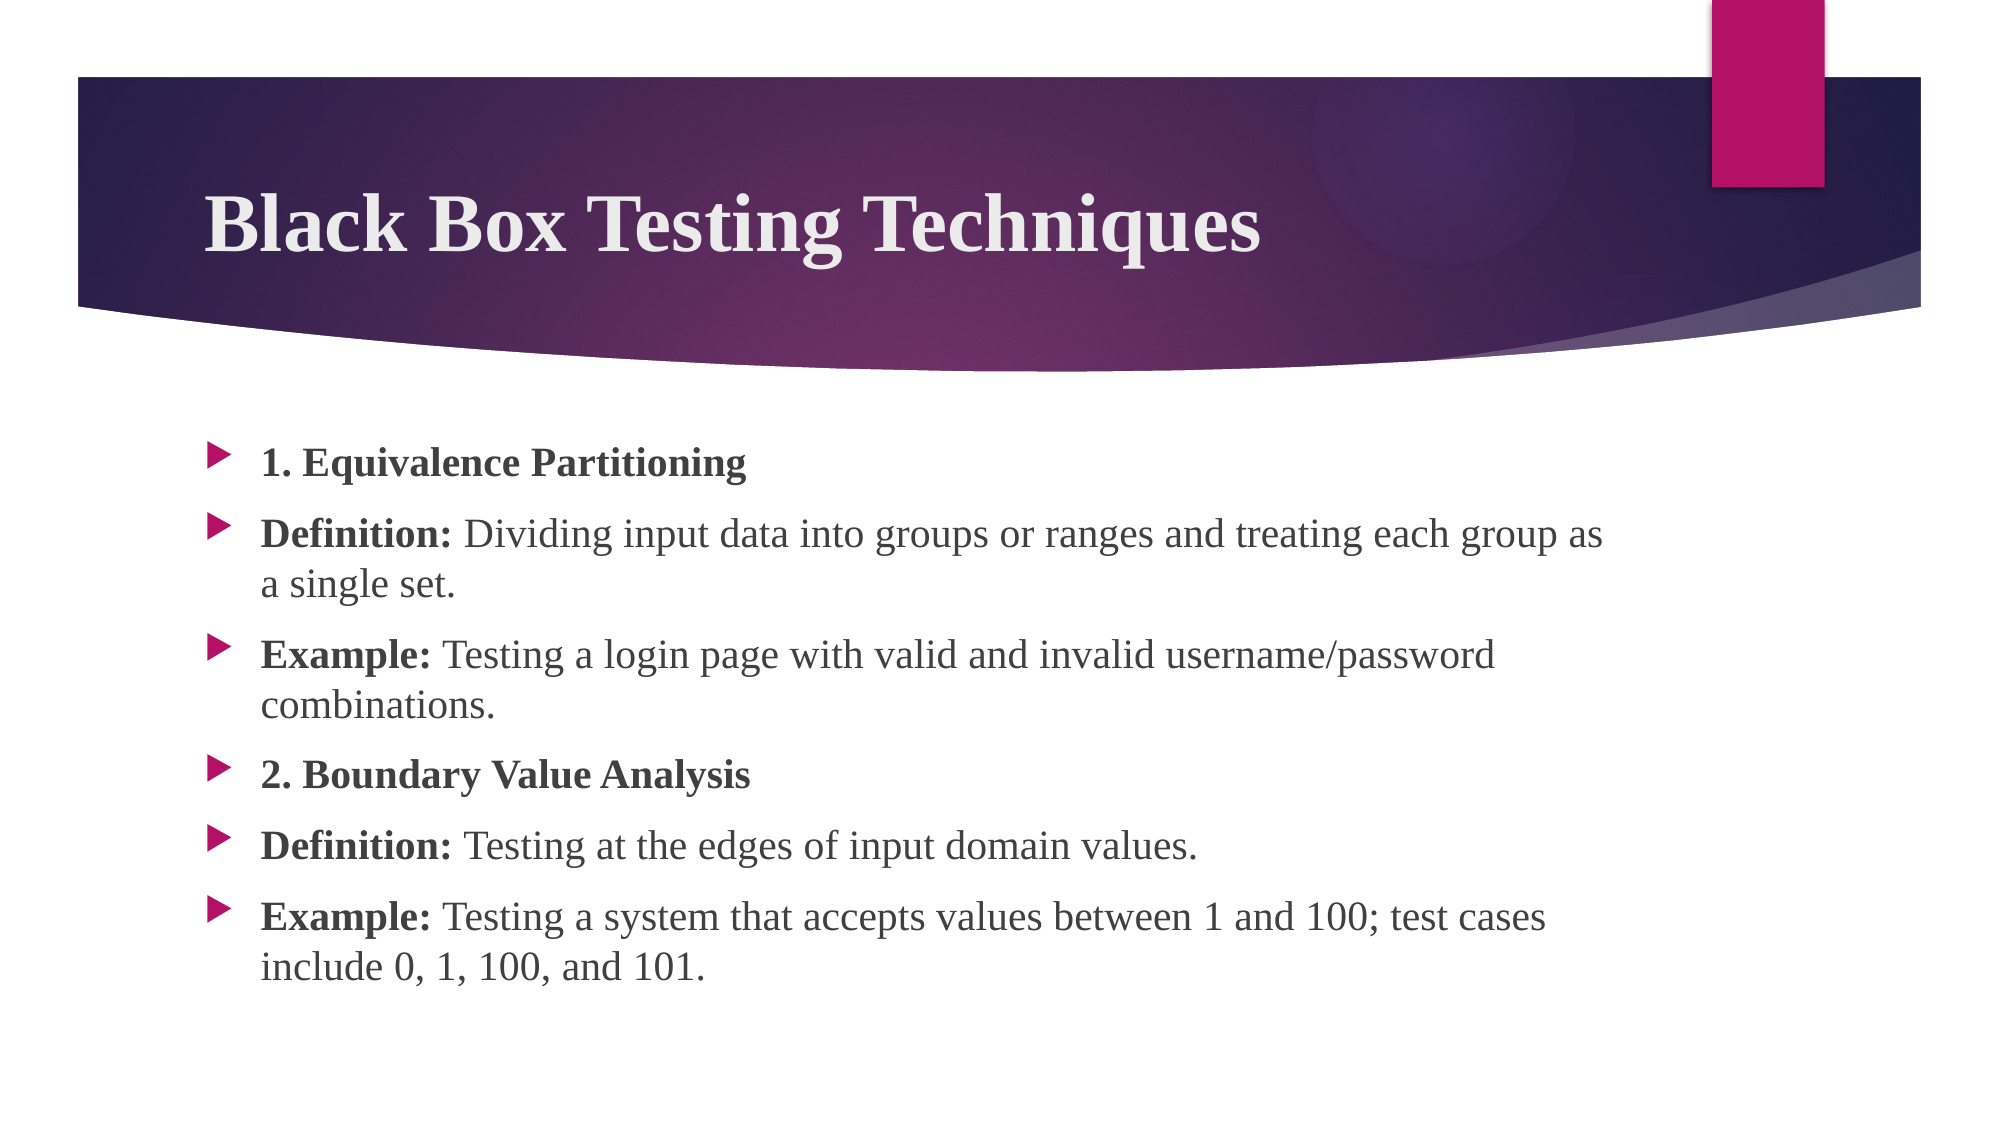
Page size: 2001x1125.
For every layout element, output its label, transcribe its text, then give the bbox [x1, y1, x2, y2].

list 1. Equivalence Partitioning Definition: Dividing input data into groups or ranges and treating each group as a single set. Example: Testing a login page with valid and invalid username/password combinations. 2. Boundary Value Analysis Definition: Testing at the edges of input domain values. Example: Testing a system that accepts values between 1 and 100; test cases include 0, 1, 100, and 101. [189, 427, 1638, 988]
title Black Box Testing Techniques [189, 159, 1627, 276]
